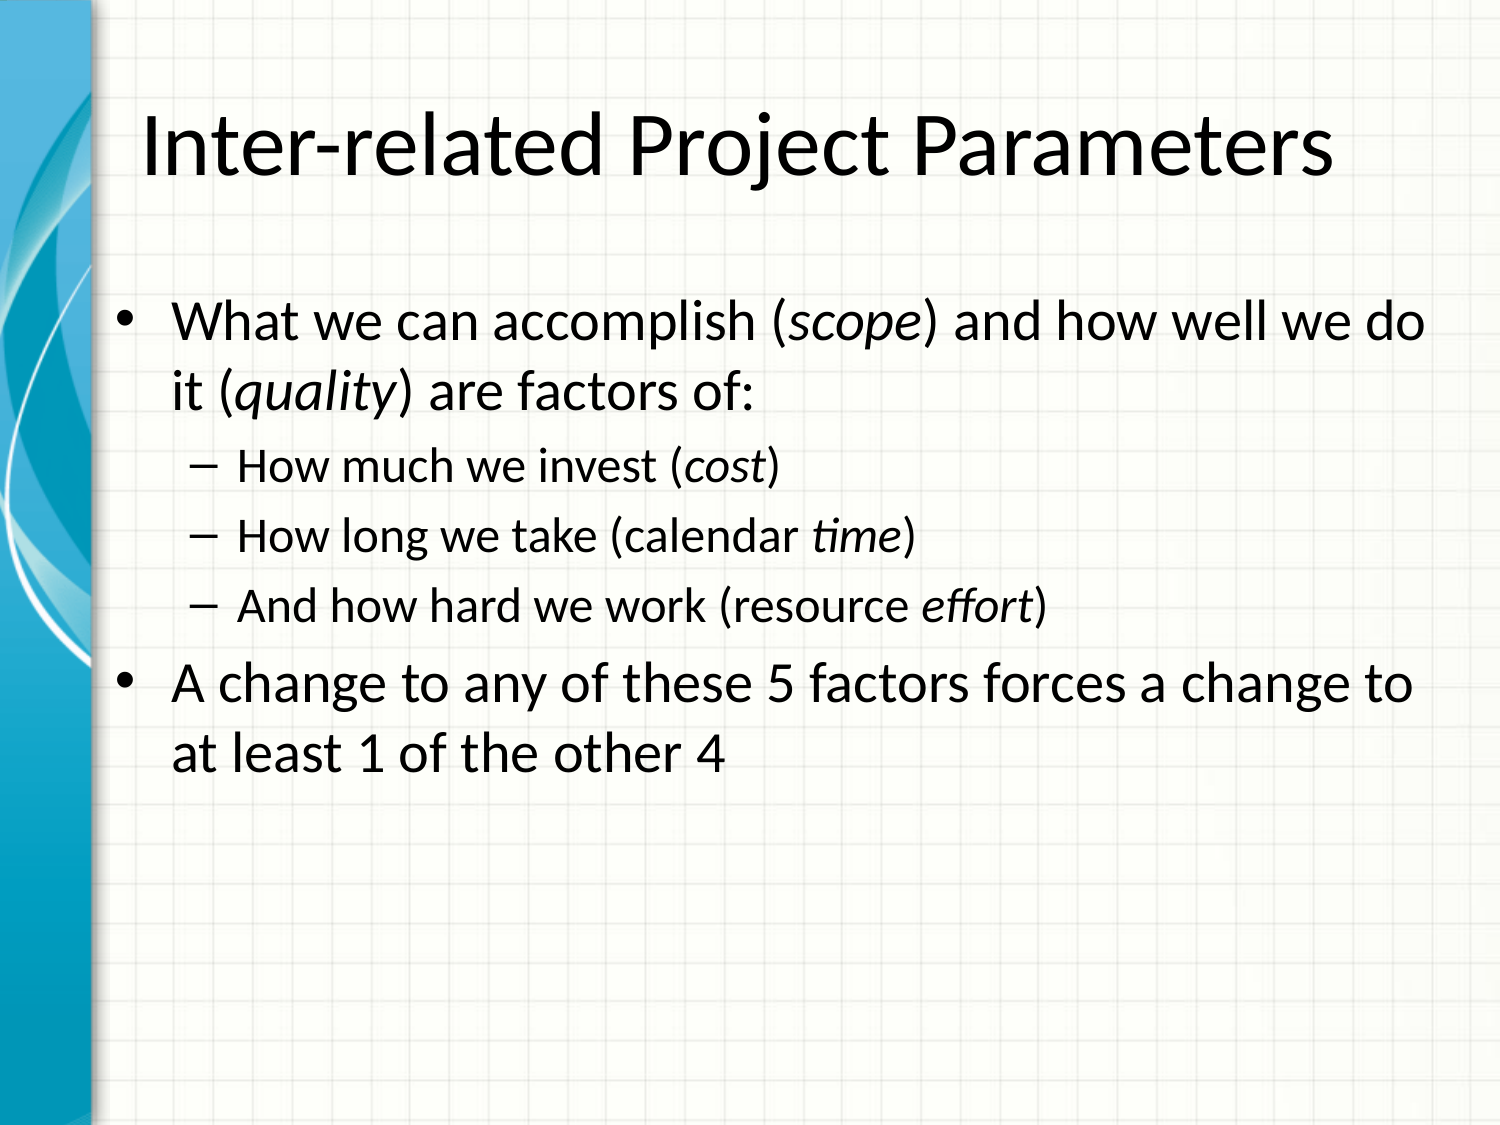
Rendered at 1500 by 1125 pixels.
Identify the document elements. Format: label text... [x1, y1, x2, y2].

list What we can accomplish (scope) and how well we do it (quality) are factors of: How much we invest (cost) How long we take (calendar time) And how hard we work (resource effort) A change to any of these 5 factors forces a change to at least 1 of the other 4 [99, 275, 1471, 1075]
picture [0, 0, 1500, 1125]
title Inter-related Project Parameters [125, 45, 1450, 233]
